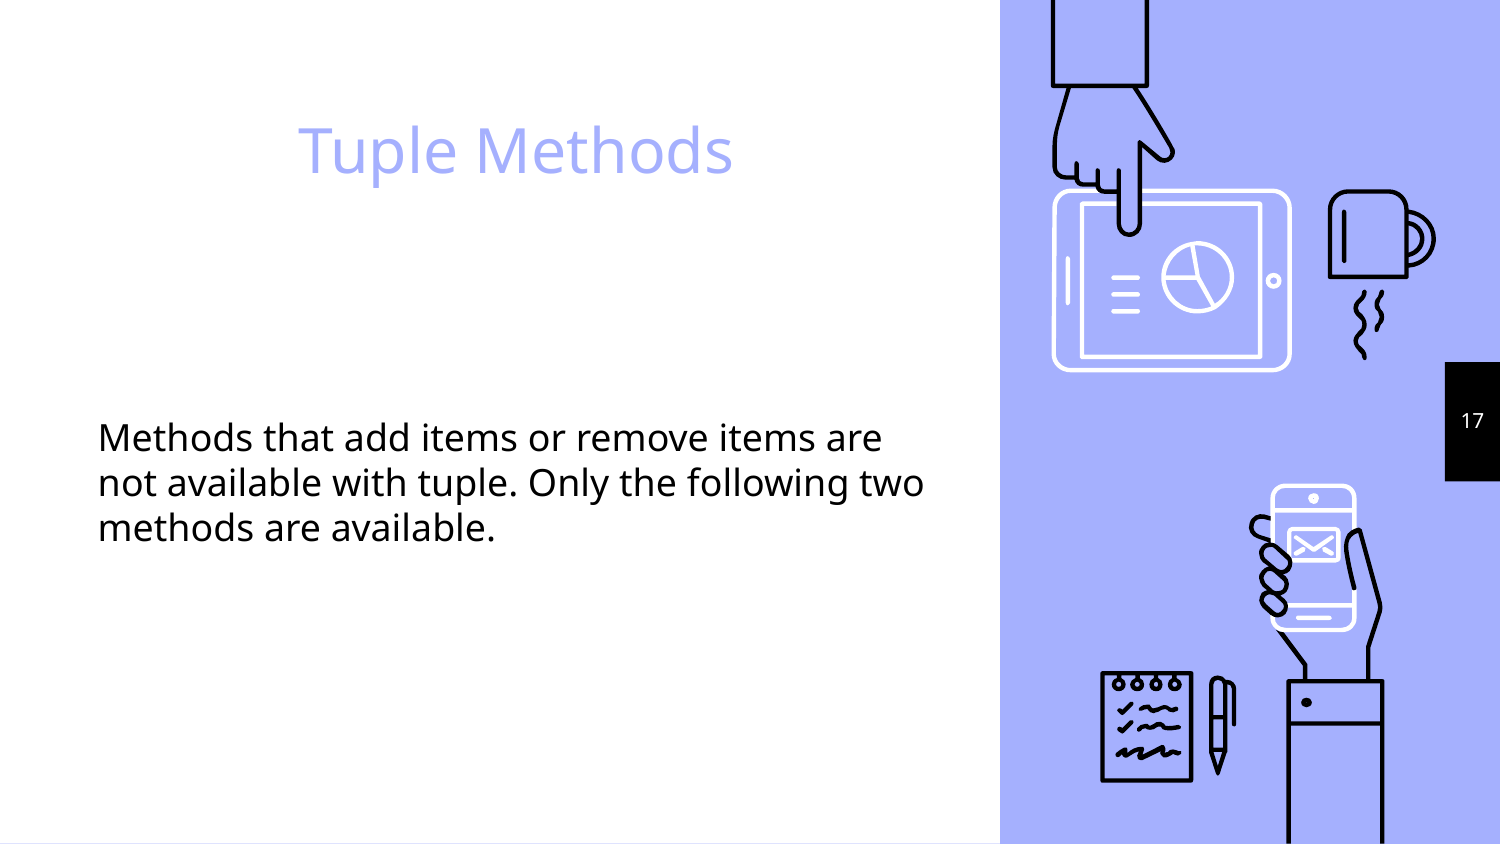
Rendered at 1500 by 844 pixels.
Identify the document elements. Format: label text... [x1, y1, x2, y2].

slide_number 17 [1444, 362, 1500, 482]
title Tuple Methods [283, 71, 759, 202]
list Methods that add items or remove items are not available with tuple. Only the following two methods are available. [82, 398, 960, 529]
